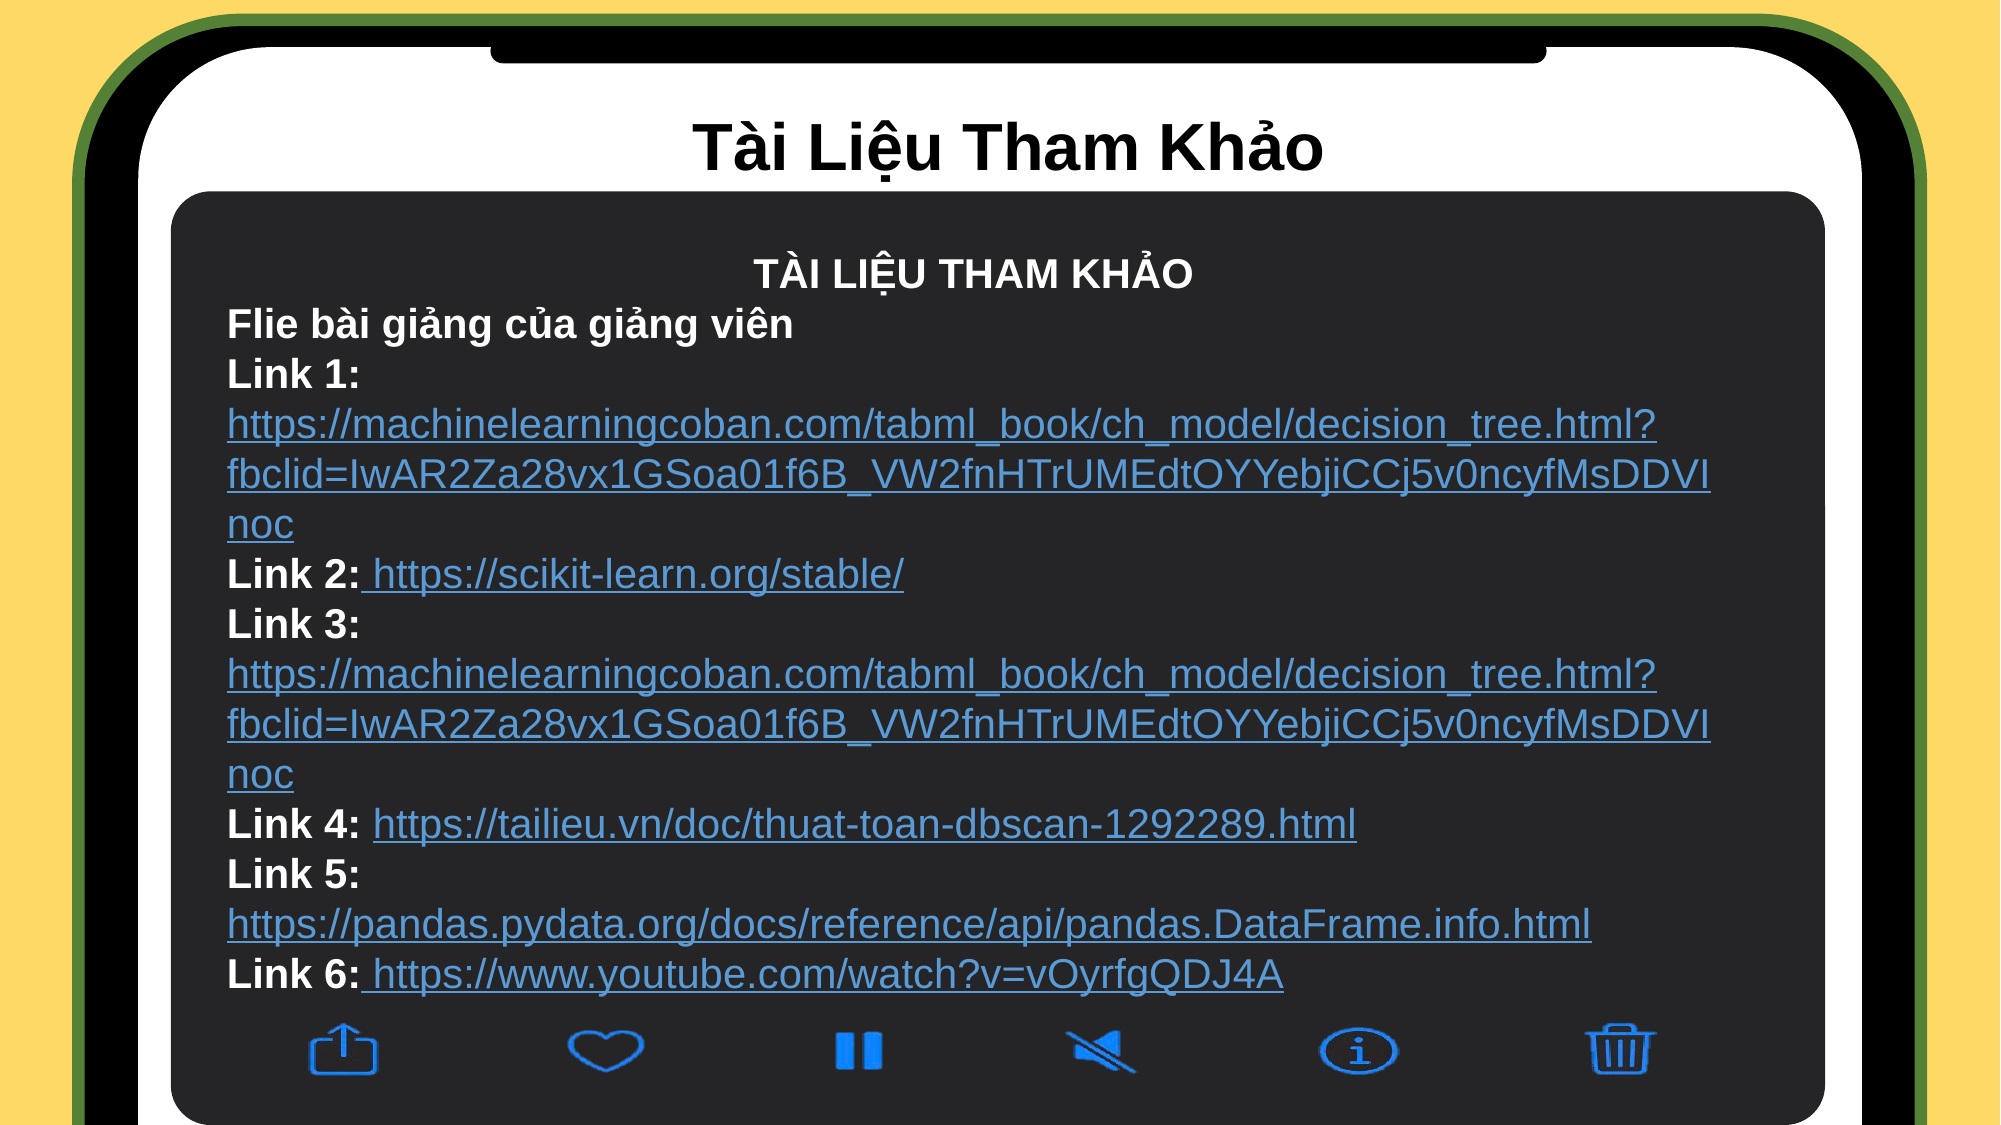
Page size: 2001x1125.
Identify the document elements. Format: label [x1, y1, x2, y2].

text_box [170, 191, 1826, 1125]
text_box [78, 19, 1922, 1125]
text_box [0, 0, 2000, 1125]
